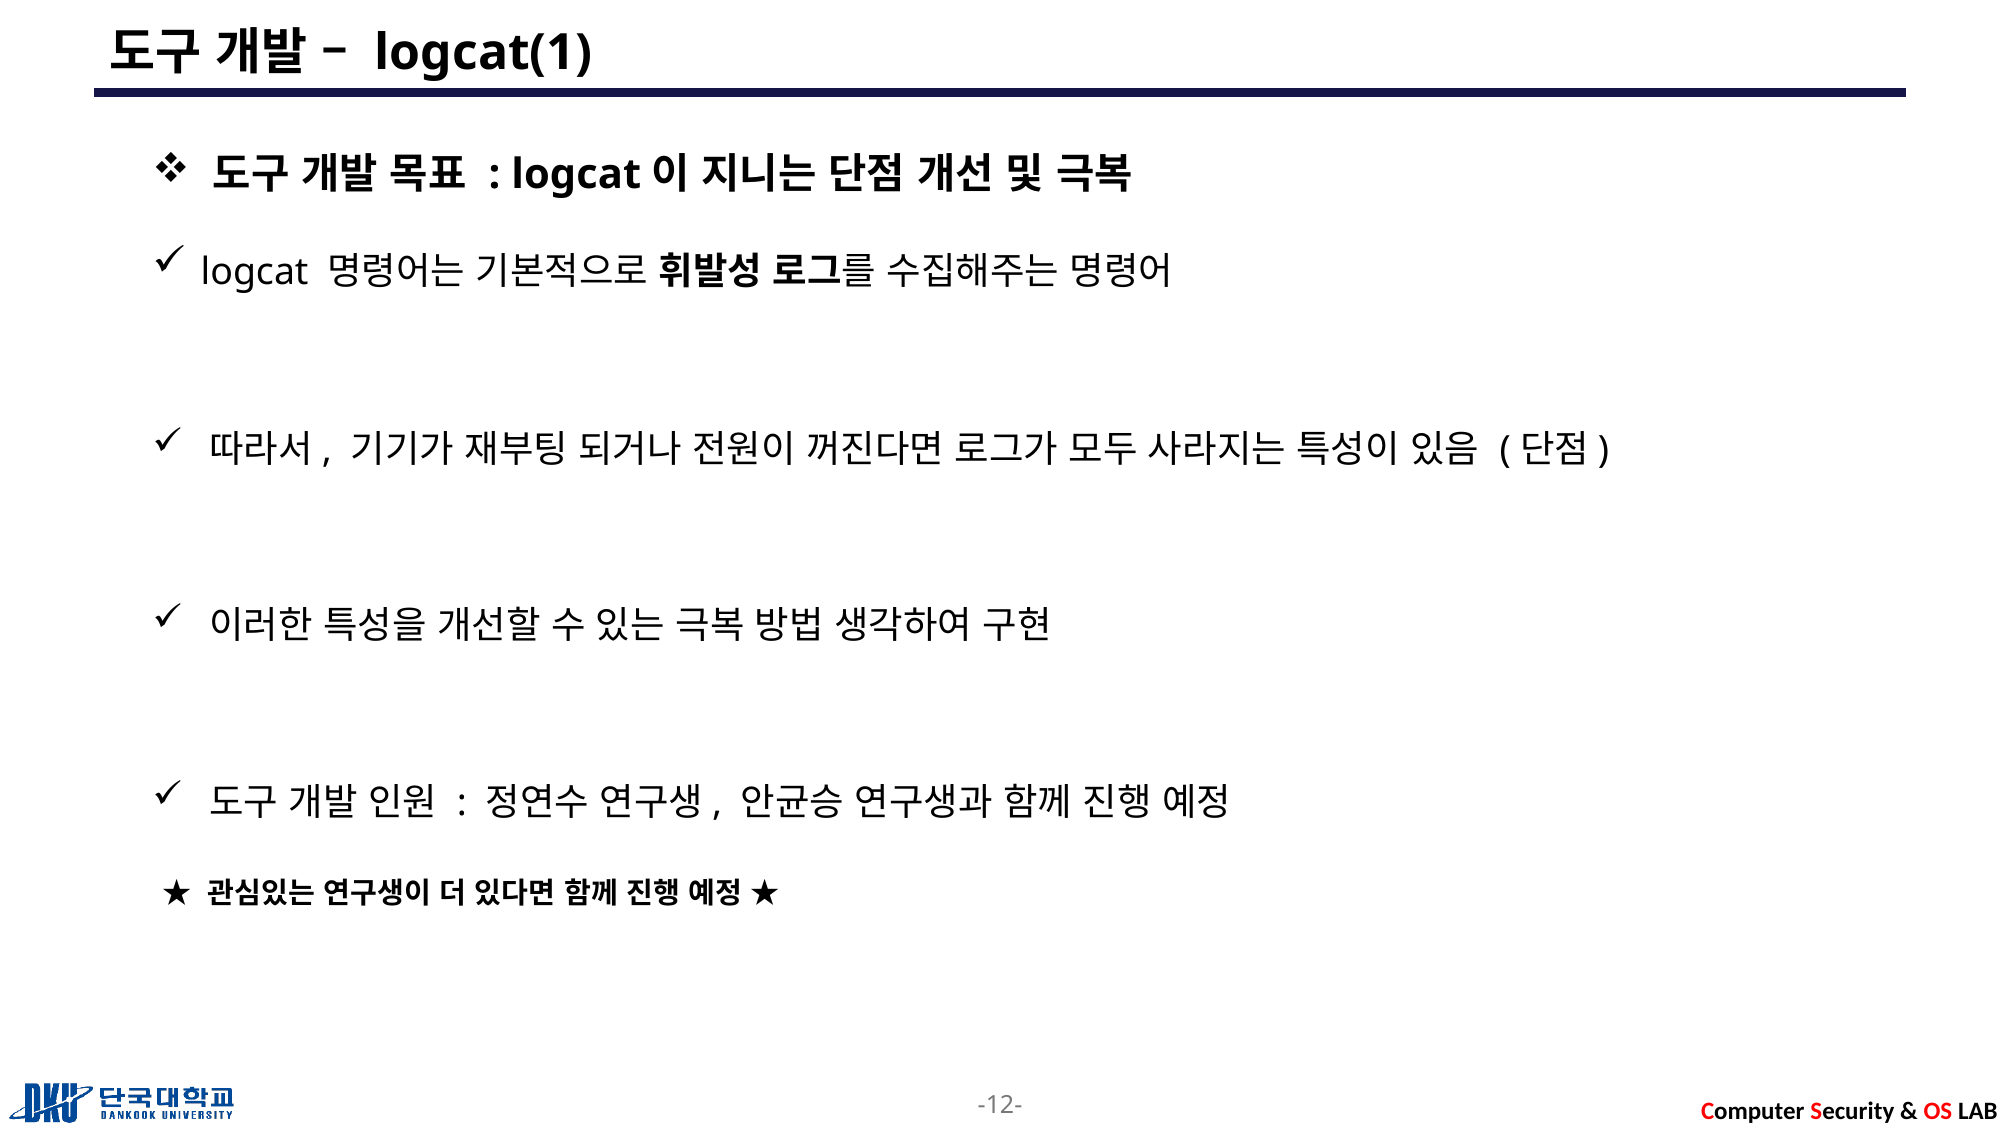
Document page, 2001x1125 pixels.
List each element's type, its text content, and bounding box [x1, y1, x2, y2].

slide_number -12- [953, 1075, 1047, 1125]
picture [2, 983, 240, 1125]
list 도구 개발 목표 : logcat이 지니는 단점 개선 및 극복 logcat 명령어는 기본적으로 휘발성 로그를 수집해주는 명령어 따라서, 기기가 재부팅 되거나 전원이 꺼진다면 로그가 모두 사라지는 특성이 있음 (단점) 이러한 특성을 개선할 수 있는 극복 방법 생각하여 구현 도구 개발 인원 : 정연수 연구생, 안균승 연구생과 함께 진행 예정 ★ 관심있는 연구생이 더 있다면 함께 진행 예정 ★ [137, 114, 1863, 1014]
title 도구 개발 – logcat(1) [94, 17, 1906, 90]
